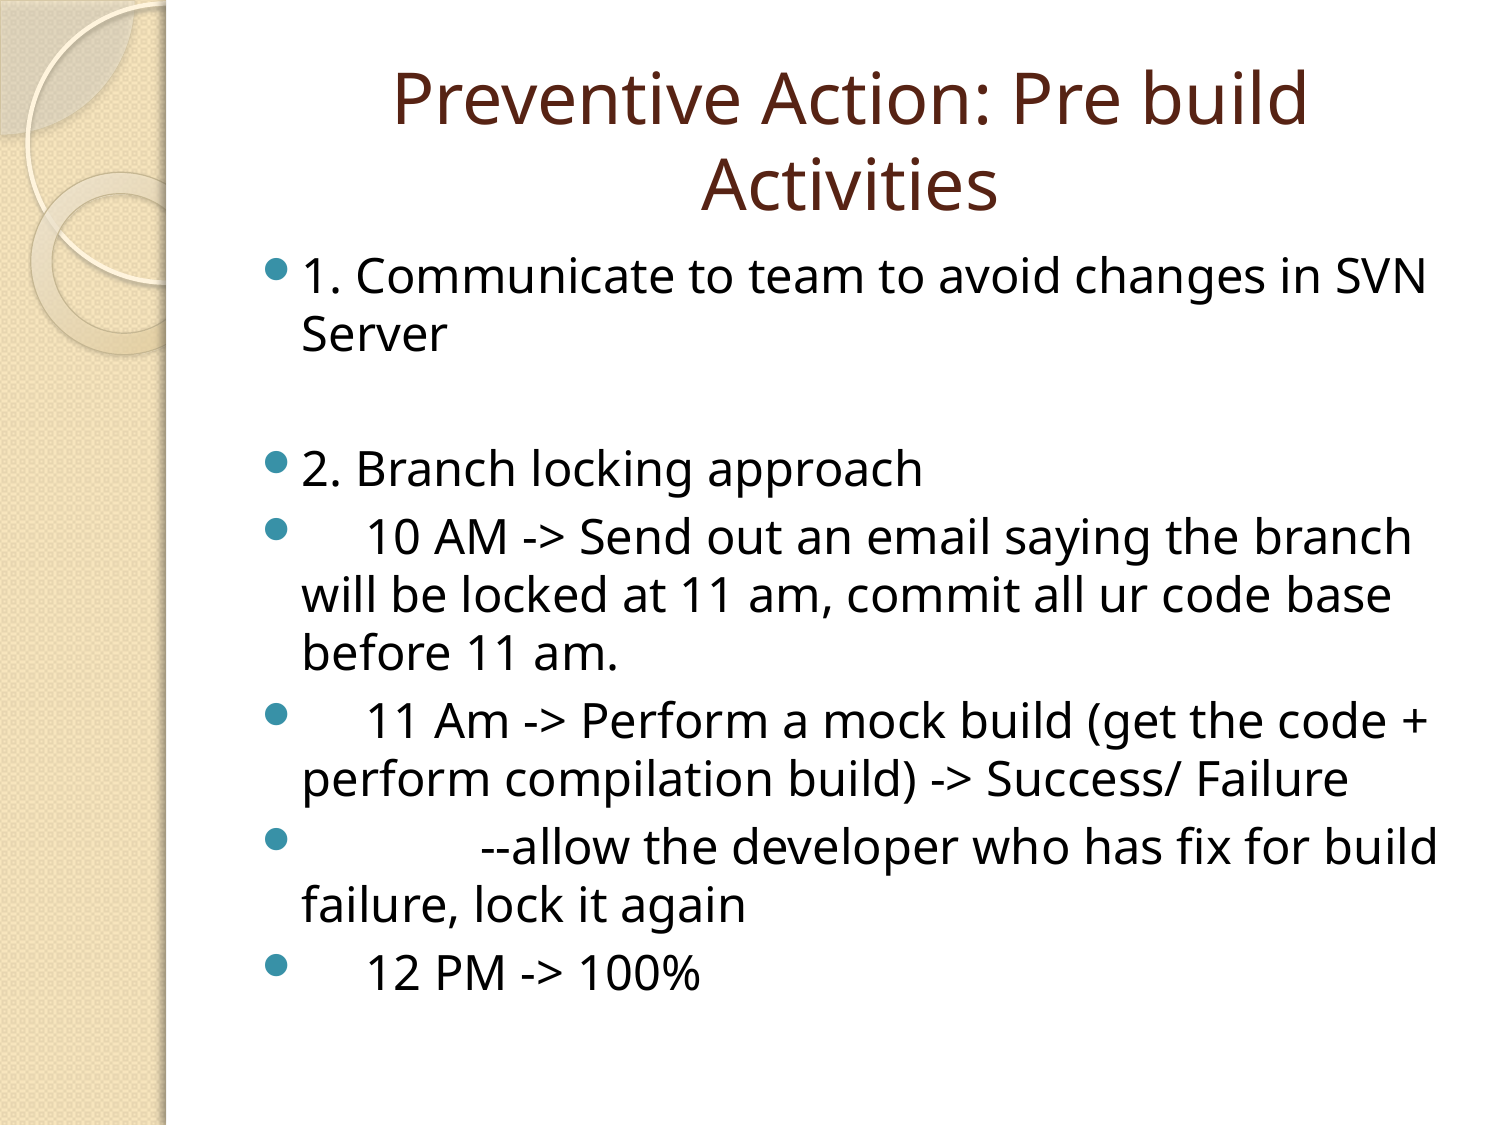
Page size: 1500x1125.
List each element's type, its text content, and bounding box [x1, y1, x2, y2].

list 1. Communicate to team to avoid changes in SVN Server 2. Branch locking approach 10 AM -> Send out an email saying the branch will be locked at 11 am, commit all ur code base before 11 am. 11 Am -> Perform a mock build (get the code + perform compilation build) -> Success/ Failure --allow the developer who has fix for build failure, lock it again 12 PM -> 100% [235, 237, 1466, 1025]
title Preventive Action: Pre build Activities [235, 45, 1466, 233]
